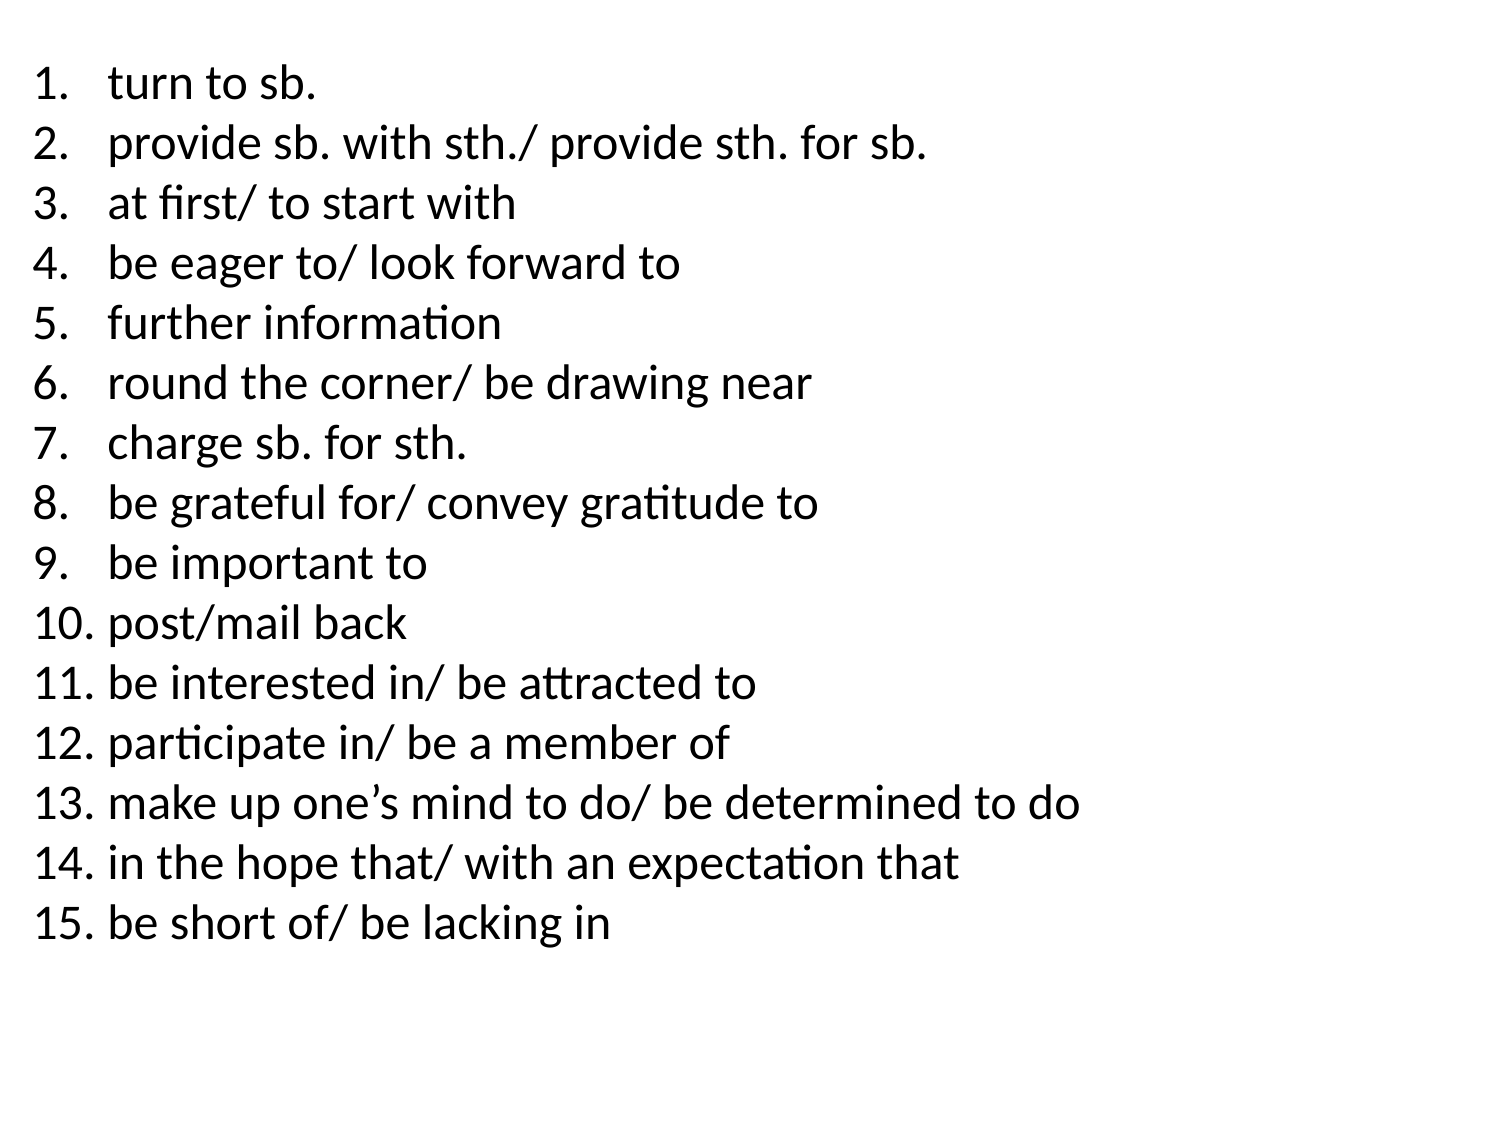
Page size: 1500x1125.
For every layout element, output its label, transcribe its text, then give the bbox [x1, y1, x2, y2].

text_box turn to sb. provide sb. with sth./ provide sth. for sb. at first/ to start with be eager to/ look forward to further information round the corner/ be drawing near charge sb. for sth. be grateful for/ convey gratitude to be important to post/mail back be interested in/ be attracted to participate in/ be a member of make up one’s mind to do/ be determined to do in the hope that/ with an expectation that be short of/ be lacking in [17, 42, 1500, 958]
